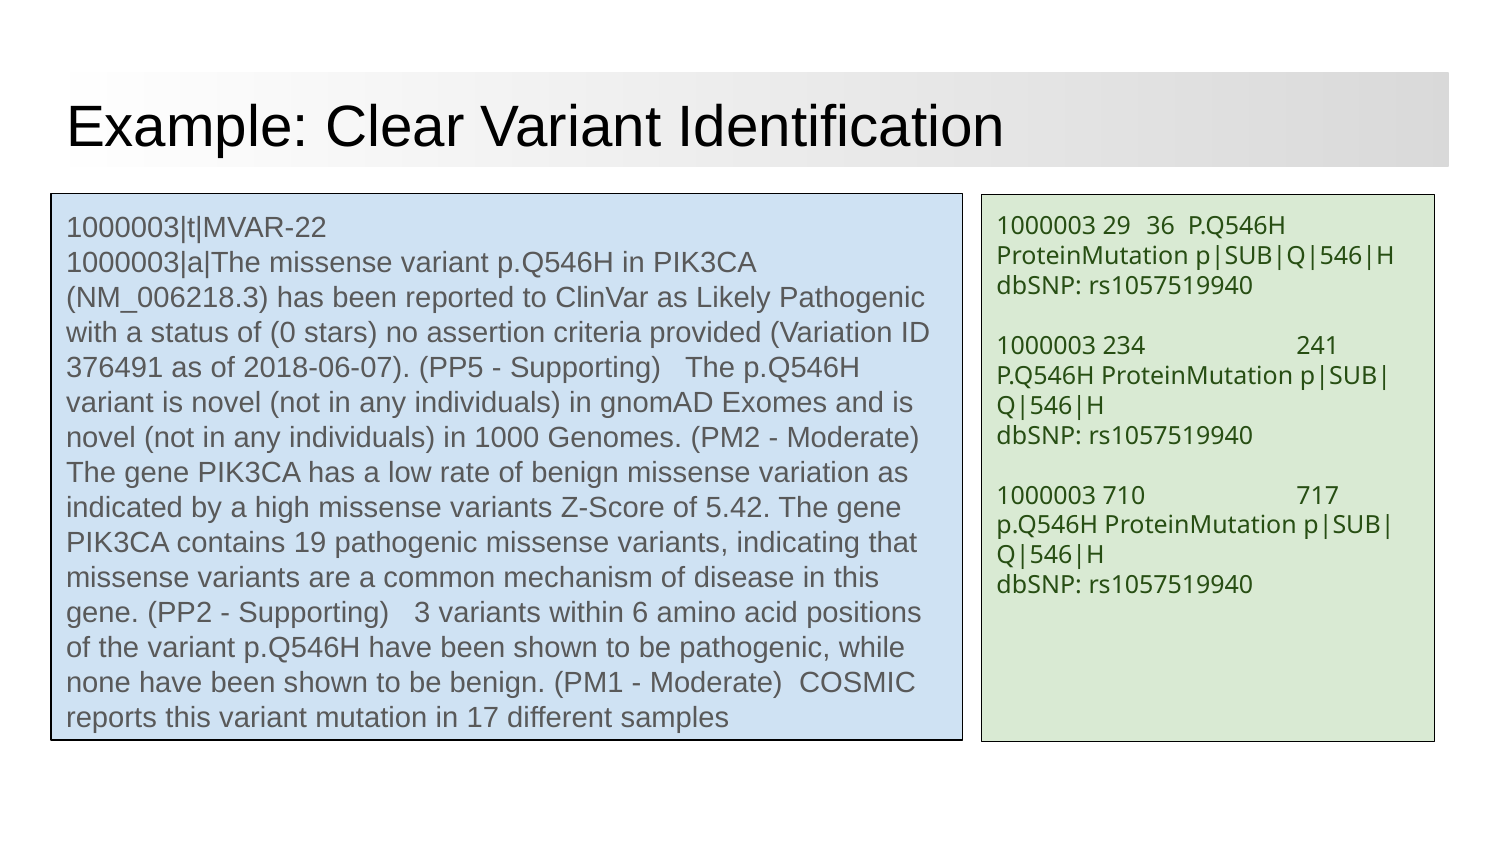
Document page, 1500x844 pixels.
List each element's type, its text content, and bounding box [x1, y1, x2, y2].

list 1000003 29 36 P.Q546H ProteinMutation p|SUB|Q|546|H dbSNP: rs1057519940 1000003 234 241 P.Q546H ProteinMutation p|SUB|Q|546|H dbSNP: rs1057519940 1000003 710 717 p.Q546H ProteinMutation p|SUB|Q|546|H dbSNP: rs1057519940 [981, 194, 1435, 742]
text_box Example: Clear Variant Identification [51, 72, 1449, 167]
list 1000003|t|MVAR-22 1000003|a|The missense variant p.Q546H in PIK3CA (NM_006218.3) has been reported to ClinVar as Likely Pathogenic with a status of (0 stars) no assertion criteria provided (Variation ID 376491 as of 2018-06-07). (PP5 - Supporting) The p.Q546H variant is novel (not in any individuals) in gnomAD Exomes and is novel (not in any individuals) in 1000 Genomes. (PM2 - Moderate) The gene PIK3CA has a low rate of benign missense variation as indicated by a high missense variants Z-Score of 5.42. The gene PIK3CA contains 19 pathogenic missense variants, indicating that missense variants are a common mechanism of disease in this gene. (PP2 - Supporting) 3 variants within 6 amino acid positions of the variant p.Q546H have been shown to be pathogenic, while none have been shown to be benign. (PM1 - Moderate) COSMIC reports this variant mutation in 17 different samples [51, 193, 963, 741]
